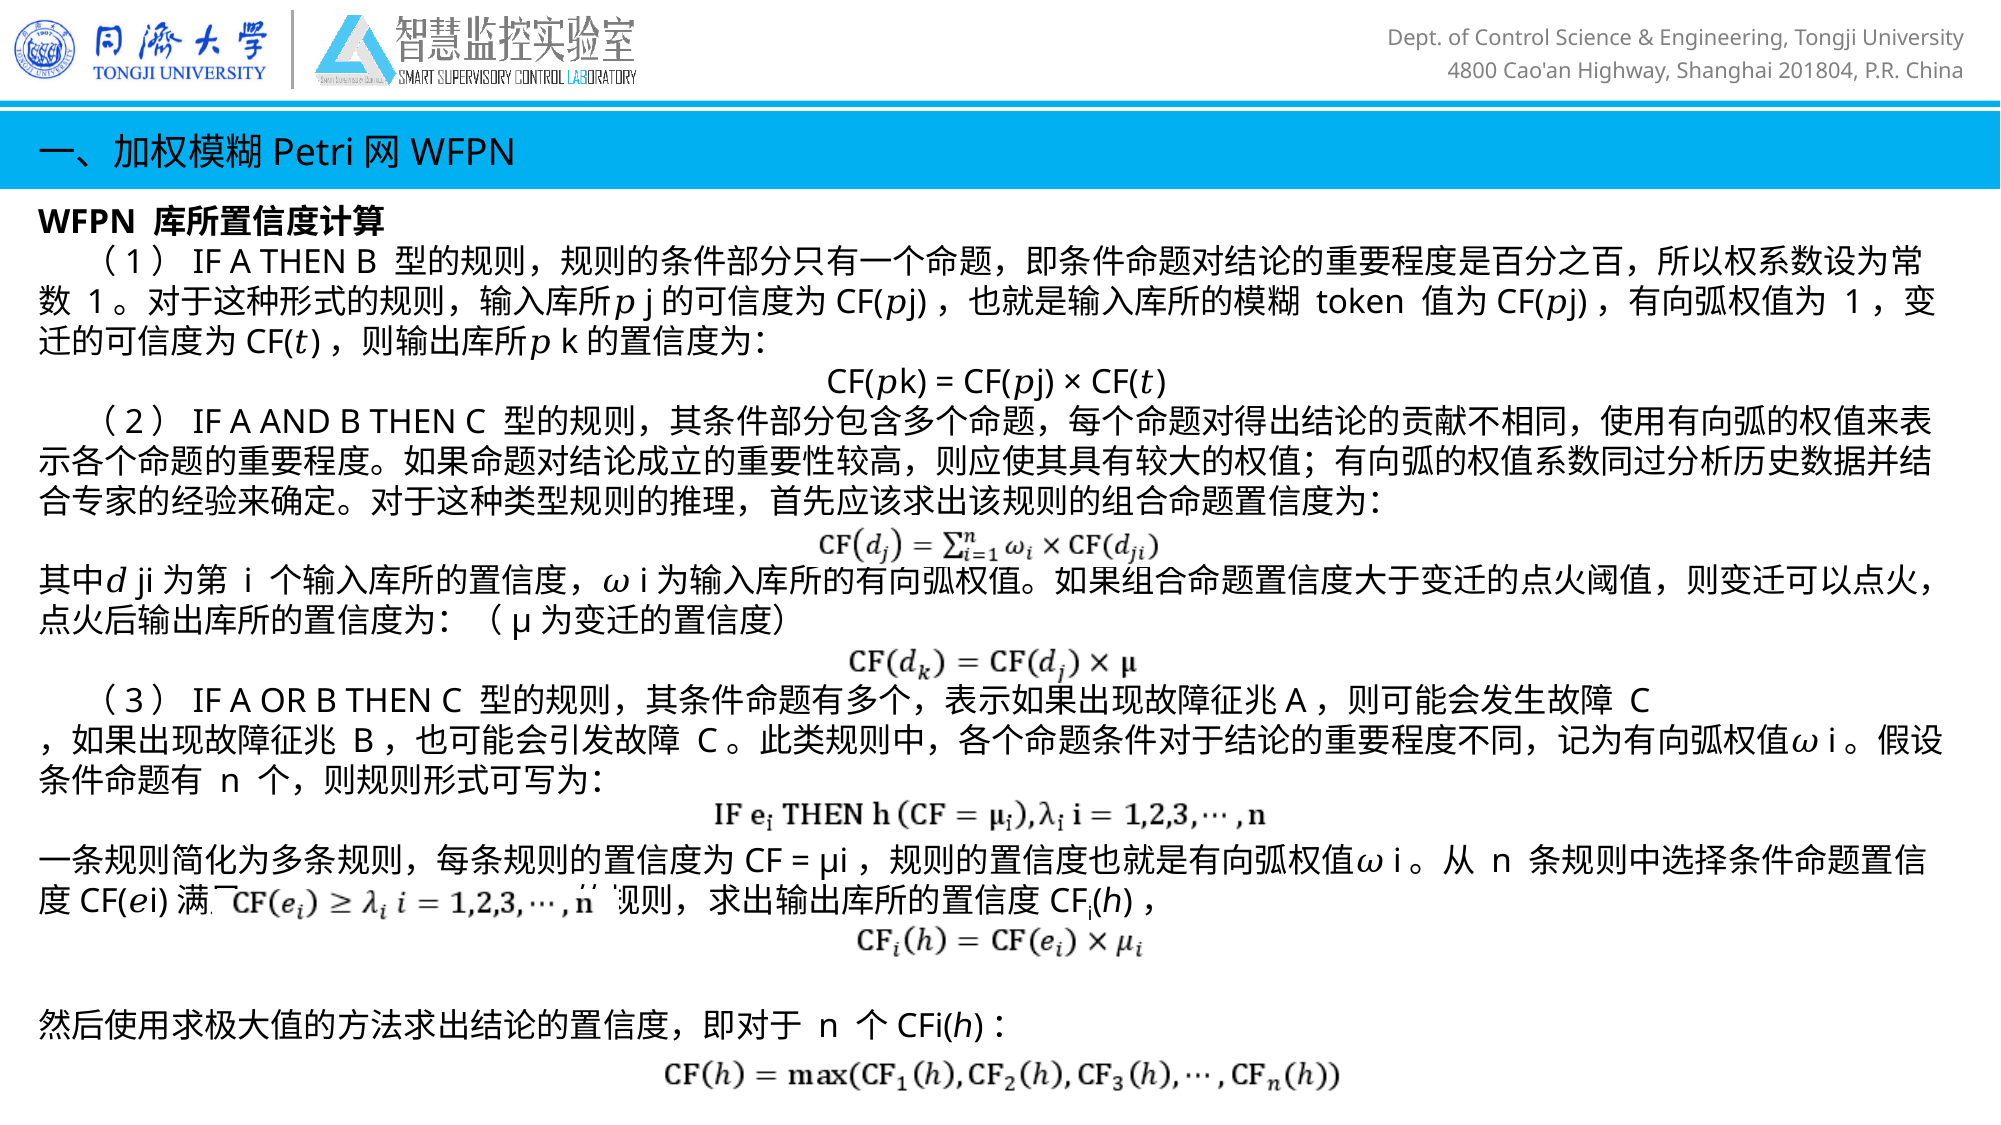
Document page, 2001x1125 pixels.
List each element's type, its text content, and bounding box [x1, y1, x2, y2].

picture [211, 889, 619, 921]
text_box WFPN 库所置信度计算 （1）IF A THEN B 型的规则，规则的条件部分只有一个命题，即条件命题对结论的重要程度是百分之百，所以权系数设为常数 1。对于这种形式的规则，输入库所𝑝j的可信度为CF(𝑝j)，也就是输入库所的模糊 token 值为CF(𝑝j)，有向弧权值为 1，变迁的可信度为CF(𝑡)，则输出库所𝑝k的置信度为： CF(𝑝k) = CF(𝑝j) × CF(𝑡) （2）IF A AND B THEN C 型的规则，其条件部分包含多个命题，每个命题对得出结论的贡献不相同，使用有向弧的权值来表示各个命题的重要程度。如果命题对结论成立的重要性较高，则应使其具有较大的权值；有向弧的权值系数同过分析历史数据并结合专家的经验来确定。对于这种类型规则的推理，首先应该求出该规则的组合命题置信度为： 其中𝑑ji为第 i 个输入库所的置信度，𝜔i为输入库所的有向弧权值。如果组合命题置信度大于变迁的点火阈值，则变迁可以点火，点火后输出库所的置信度为：（μ为变迁的置信度） （3）IF A OR B THEN C 型的规则，其条件命题有多个，表示如果出现故障征兆A，则可能会发生故障 C ，如果出现故障征兆 B，也可能会引发故障 C。此类规则中，各个命题条件对于结论的重要程度不同，记为有向弧权值𝜔i。假设条件命题有 n 个，则规则形式可写为： 一条规则简化为多条规则，每条规则的置信度为CF = μi，规则的置信度也就是有向弧权值𝜔i。从 n 条规则中选择条件命题置信度CF(𝑒i)满足 ： 的规则，求出输出库所的置信度CFi(ℎ)， 然后使用求极大值的方法求出结论的置信度，即对于 n 个CFi(ℎ)： [23, 192, 1970, 1052]
picture [694, 786, 1287, 839]
picture [10, 11, 272, 89]
text_box 一、加权模糊Petri网WFPN [23, 120, 724, 181]
picture [806, 515, 1175, 567]
picture [312, 11, 640, 88]
picture [841, 920, 1152, 960]
picture [833, 646, 1159, 683]
picture [653, 1056, 1347, 1094]
